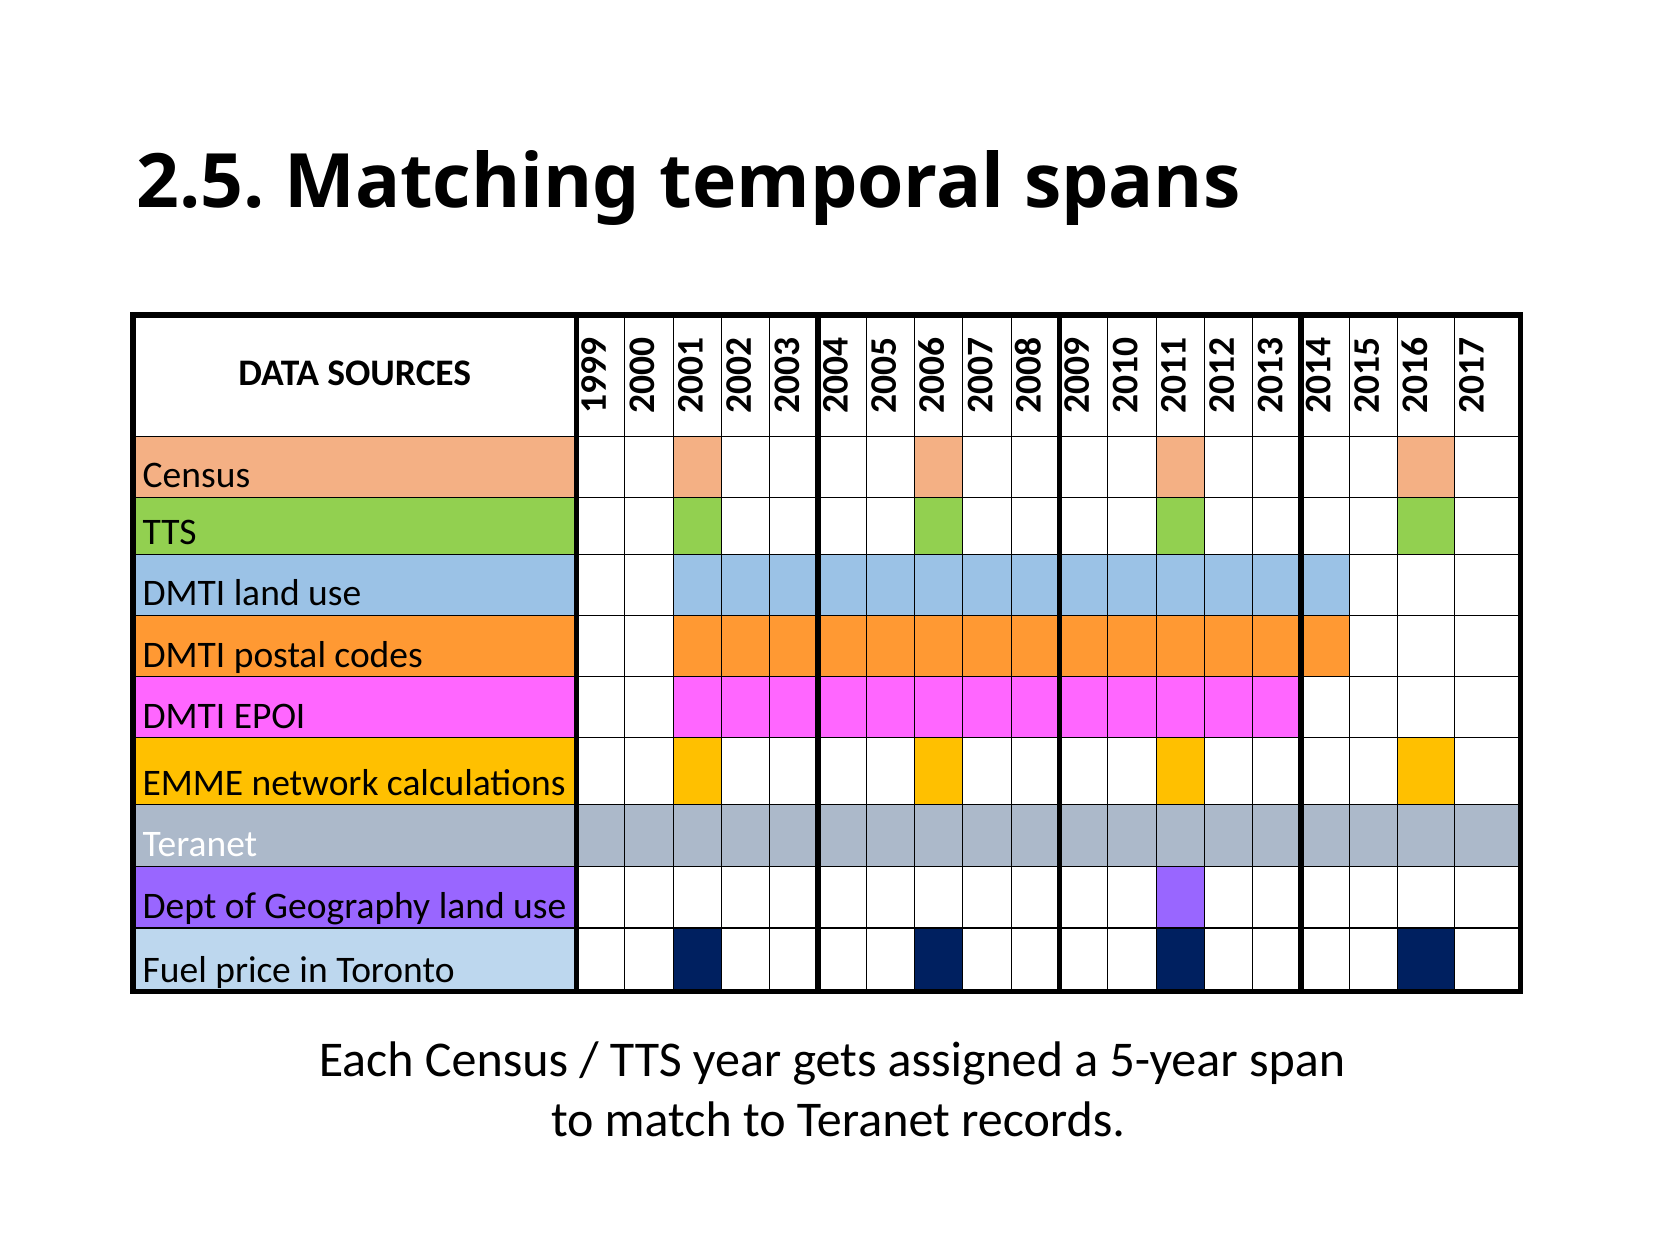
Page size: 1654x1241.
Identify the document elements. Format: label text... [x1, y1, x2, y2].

table_cell [625, 677, 673, 737]
table_header 2001 [674, 318, 721, 436]
table_cell DMTI land use [136, 555, 574, 615]
table_cell [1205, 738, 1252, 804]
table_cell [770, 555, 815, 615]
table_cell [1398, 867, 1454, 927]
table_cell [821, 555, 866, 615]
table_cell [1012, 867, 1057, 927]
table_cell [1062, 677, 1107, 737]
table_cell [1455, 437, 1518, 497]
table_cell [579, 616, 624, 676]
table_cell [674, 929, 721, 989]
table_cell [579, 437, 624, 497]
table_header 2006 [915, 318, 962, 436]
table_cell [867, 929, 914, 989]
table_cell [1398, 929, 1454, 989]
table_cell [1455, 929, 1518, 989]
table_cell [1304, 867, 1349, 927]
table_cell [1398, 555, 1454, 615]
table_header 2007 [963, 318, 1011, 436]
table_header 2002 [722, 318, 769, 436]
table_header 2014 [1304, 318, 1349, 436]
table_cell [674, 498, 721, 554]
table_cell [1062, 738, 1107, 804]
table_header DATA SOURCES [136, 318, 574, 436]
table_cell [722, 867, 769, 927]
table_cell [1455, 867, 1518, 927]
table_cell [1157, 616, 1204, 676]
table_cell [1062, 616, 1107, 676]
table_cell [1205, 437, 1252, 497]
table_header 2017 [1455, 318, 1518, 436]
table_cell [1157, 867, 1204, 927]
table_cell [1157, 498, 1204, 554]
table_cell [579, 555, 624, 615]
table_cell [674, 867, 721, 927]
table_cell [1205, 805, 1252, 866]
table_cell [579, 867, 624, 927]
table_cell [1108, 437, 1156, 497]
table_cell [1012, 805, 1057, 866]
table_cell [1253, 498, 1298, 554]
table_cell [1157, 929, 1204, 989]
table_cell [625, 498, 673, 554]
table_cell [1304, 805, 1349, 866]
table_header 2011 [1157, 318, 1204, 436]
table_header 2008 [1012, 318, 1057, 436]
table_cell [1253, 677, 1298, 737]
table_cell [1398, 437, 1454, 497]
table_cell Census [136, 437, 574, 497]
table_cell [963, 929, 1011, 989]
table_header 2016 [1398, 318, 1454, 436]
table_cell [915, 929, 962, 989]
table_cell [1012, 498, 1057, 554]
table_cell [867, 677, 914, 737]
table_header 2004 [821, 318, 866, 436]
table_cell [1398, 805, 1454, 866]
table_cell [1350, 867, 1397, 927]
table_cell [1108, 929, 1156, 989]
table_cell [1350, 555, 1397, 615]
table_cell [722, 555, 769, 615]
table_cell [674, 437, 721, 497]
table_cell [1157, 677, 1204, 737]
table_cell [770, 616, 815, 676]
table_cell [1062, 805, 1107, 866]
table_cell DMTI postal codes [136, 616, 574, 676]
table_cell [915, 867, 962, 927]
table_cell [1205, 929, 1252, 989]
table_cell [1455, 738, 1518, 804]
table_cell [625, 738, 673, 804]
table_header 2009 [1062, 318, 1107, 436]
table_cell [1253, 616, 1298, 676]
table_cell [1350, 805, 1397, 866]
table_cell [1157, 805, 1204, 866]
table_cell [1108, 498, 1156, 554]
table_cell [1012, 555, 1057, 615]
table_cell [674, 738, 721, 804]
table_cell [821, 498, 866, 554]
table_cell [821, 805, 866, 866]
table_cell [1205, 616, 1252, 676]
table_cell [1062, 437, 1107, 497]
table_cell [1012, 437, 1057, 497]
table_cell Fuel price in Toronto [136, 929, 574, 989]
table_cell [1398, 677, 1454, 737]
table_cell [915, 555, 962, 615]
table_cell [963, 616, 1011, 676]
table_cell [963, 867, 1011, 927]
table_cell [722, 738, 769, 804]
table_cell [579, 677, 624, 737]
table_cell [1350, 498, 1397, 554]
table_cell [722, 498, 769, 554]
table_cell [722, 805, 769, 866]
table_cell [579, 498, 624, 554]
table_cell [1108, 805, 1156, 866]
table_cell [963, 677, 1011, 737]
table_cell [674, 616, 721, 676]
table_cell [625, 805, 673, 866]
table_cell [770, 498, 815, 554]
table_cell [867, 805, 914, 866]
table_cell DMTI EPOI [136, 677, 574, 737]
table_cell [1205, 677, 1252, 737]
table_cell [1062, 555, 1107, 615]
table_cell [1205, 555, 1252, 615]
table_cell [770, 867, 815, 927]
table_cell [625, 616, 673, 676]
table_cell [1350, 437, 1397, 497]
table_cell [1304, 555, 1349, 615]
table_cell [1108, 738, 1156, 804]
table_header 1999 [579, 318, 624, 436]
table_cell [770, 437, 815, 497]
table_cell [722, 616, 769, 676]
table_cell [1012, 677, 1057, 737]
table_cell [625, 929, 673, 989]
table_cell [1304, 677, 1349, 737]
table_cell [1108, 616, 1156, 676]
table_cell [867, 555, 914, 615]
table_cell [1398, 616, 1454, 676]
table_header 2010 [1108, 318, 1156, 436]
text_box 2.5. Matching temporal spans [121, 135, 1575, 343]
table_header 2013 [1253, 318, 1298, 436]
table_cell [1253, 555, 1298, 615]
table_cell [915, 677, 962, 737]
table_cell [674, 805, 721, 866]
table_cell [722, 437, 769, 497]
table_cell [1398, 738, 1454, 804]
table_cell [1304, 498, 1349, 554]
table_cell [821, 616, 866, 676]
table_cell [625, 867, 673, 927]
table_cell [722, 929, 769, 989]
table_cell [1455, 677, 1518, 737]
table_cell [915, 437, 962, 497]
table_cell [821, 929, 866, 989]
table_cell [1398, 498, 1454, 554]
table_cell [1012, 738, 1057, 804]
table_cell [915, 738, 962, 804]
table_header 2015 [1350, 318, 1397, 436]
table_cell [579, 738, 624, 804]
table_cell [1304, 738, 1349, 804]
table_cell [1350, 677, 1397, 737]
table_cell [963, 738, 1011, 804]
table_cell [1157, 555, 1204, 615]
table_cell [1350, 738, 1397, 804]
table_cell [770, 805, 815, 866]
table_cell Dept of Geography land use [136, 867, 574, 927]
table_cell [1253, 867, 1298, 927]
table_cell [1205, 867, 1252, 927]
table_cell [579, 805, 624, 866]
table_cell [1062, 867, 1107, 927]
table_cell [963, 805, 1011, 866]
table_cell [674, 677, 721, 737]
table_cell [915, 616, 962, 676]
table_cell [821, 738, 866, 804]
table_cell [963, 437, 1011, 497]
table_cell [1350, 929, 1397, 989]
table_cell [1108, 867, 1156, 927]
table_cell [963, 498, 1011, 554]
table_cell [1062, 929, 1107, 989]
table_cell [867, 616, 914, 676]
table_cell [770, 738, 815, 804]
table_cell [1012, 929, 1057, 989]
table_cell [867, 738, 914, 804]
table_cell [1108, 677, 1156, 737]
table_cell [1455, 805, 1518, 866]
table_cell [722, 677, 769, 737]
table_cell [915, 498, 962, 554]
table_cell [1108, 555, 1156, 615]
table_header 2003 [770, 318, 815, 436]
table_cell [625, 555, 673, 615]
table_cell [1253, 738, 1298, 804]
text_box Each Census / TTS year gets assigned a 5-year span to match to Teranet records. [304, 1019, 1373, 1154]
table_cell [867, 437, 914, 497]
table_cell [1350, 616, 1397, 676]
table_cell [963, 555, 1011, 615]
table_cell [1157, 738, 1204, 804]
table_cell [1304, 616, 1349, 676]
table_cell [770, 677, 815, 737]
table_cell [821, 437, 866, 497]
table_cell [625, 437, 673, 497]
table_cell [1455, 555, 1518, 615]
table_cell [821, 677, 866, 737]
table_cell [1253, 805, 1298, 866]
table_cell [1253, 437, 1298, 497]
table_cell [867, 867, 914, 927]
table_header 2012 [1205, 318, 1252, 436]
table_cell [1012, 616, 1057, 676]
table_cell [1253, 929, 1298, 989]
table_cell TTS [136, 498, 574, 554]
table_header 2005 [867, 318, 914, 436]
table_cell [1157, 437, 1204, 497]
table_cell [1304, 929, 1349, 989]
table_cell [1455, 498, 1518, 554]
table_header 2000 [625, 318, 673, 436]
table_cell [579, 929, 624, 989]
table_cell [1205, 498, 1252, 554]
table_cell EMME network calculations [136, 738, 574, 804]
table_cell [915, 805, 962, 866]
table_cell [867, 498, 914, 554]
table_cell [674, 555, 721, 615]
table_cell Teranet [136, 805, 574, 866]
table_cell [770, 929, 815, 989]
table_cell [1455, 616, 1518, 676]
table_cell [1062, 498, 1107, 554]
table_cell [1304, 437, 1349, 497]
table_cell [821, 867, 866, 927]
